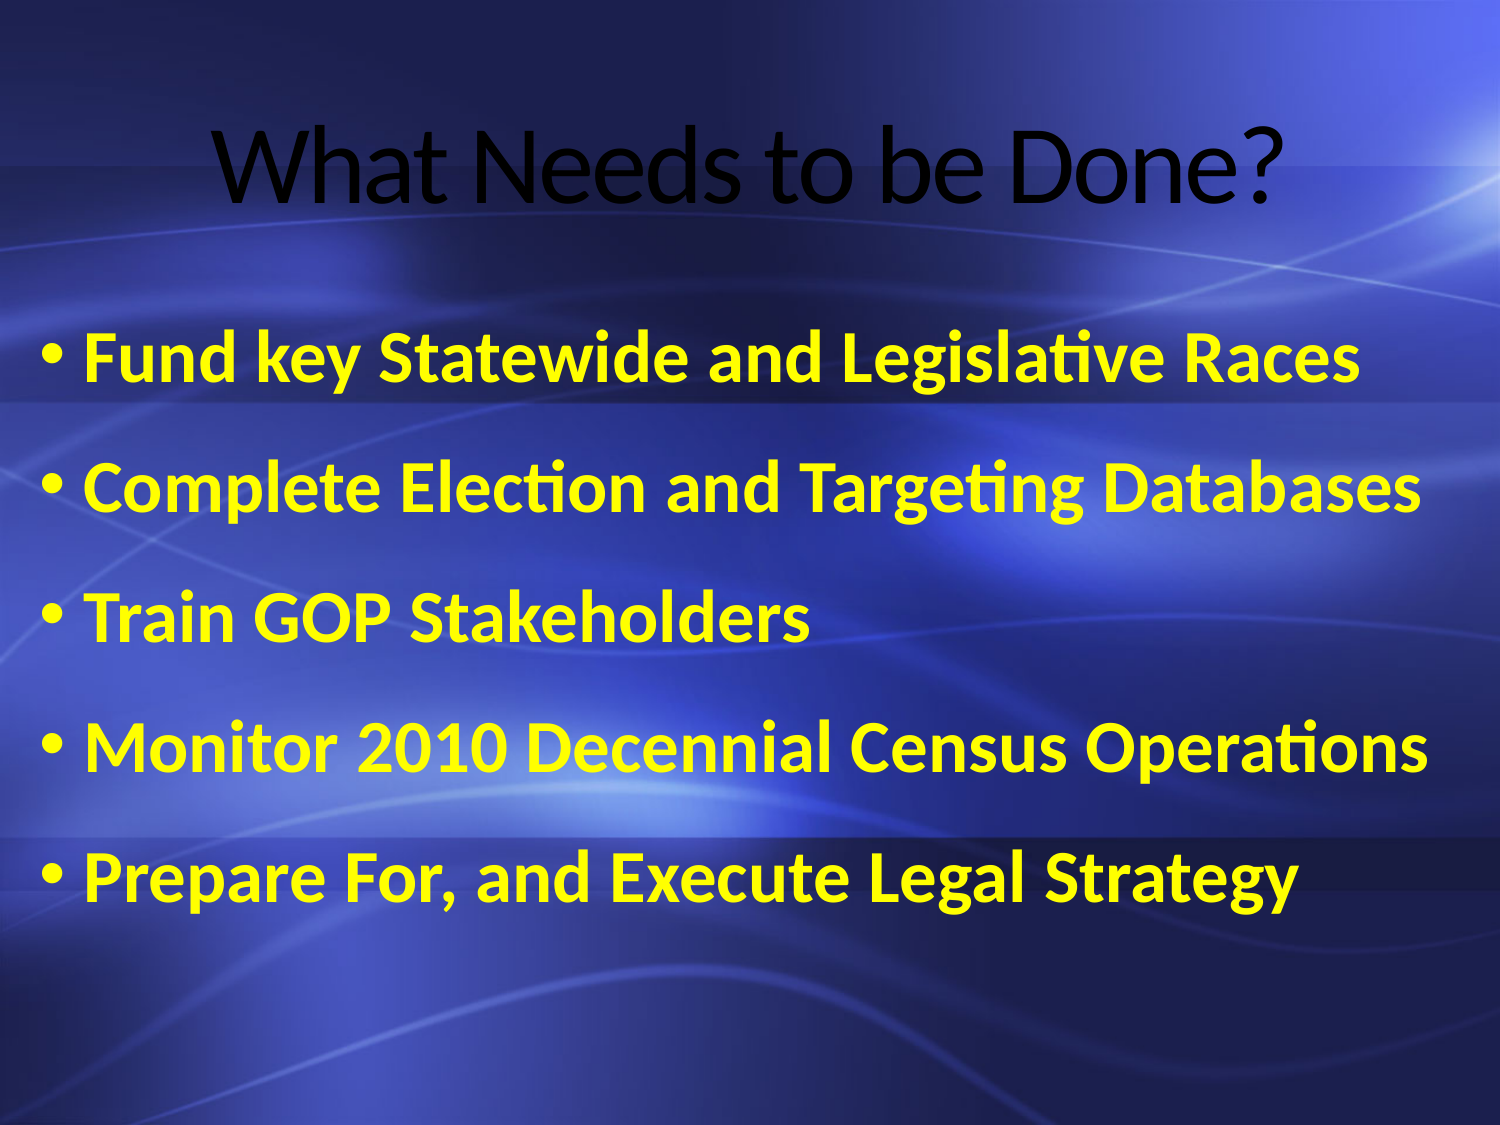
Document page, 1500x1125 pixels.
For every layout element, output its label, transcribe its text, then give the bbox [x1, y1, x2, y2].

picture [0, 0, 1500, 1125]
subtitle Fund key Statewide and Legislative Races Complete Election and Targeting Databases Train GOP Stakeholders Monitor 2010 Decennial Census Operations Prepare For, and Execute Legal Strategy [24, 299, 1463, 988]
title What Needs to be Done? [112, 37, 1388, 279]
